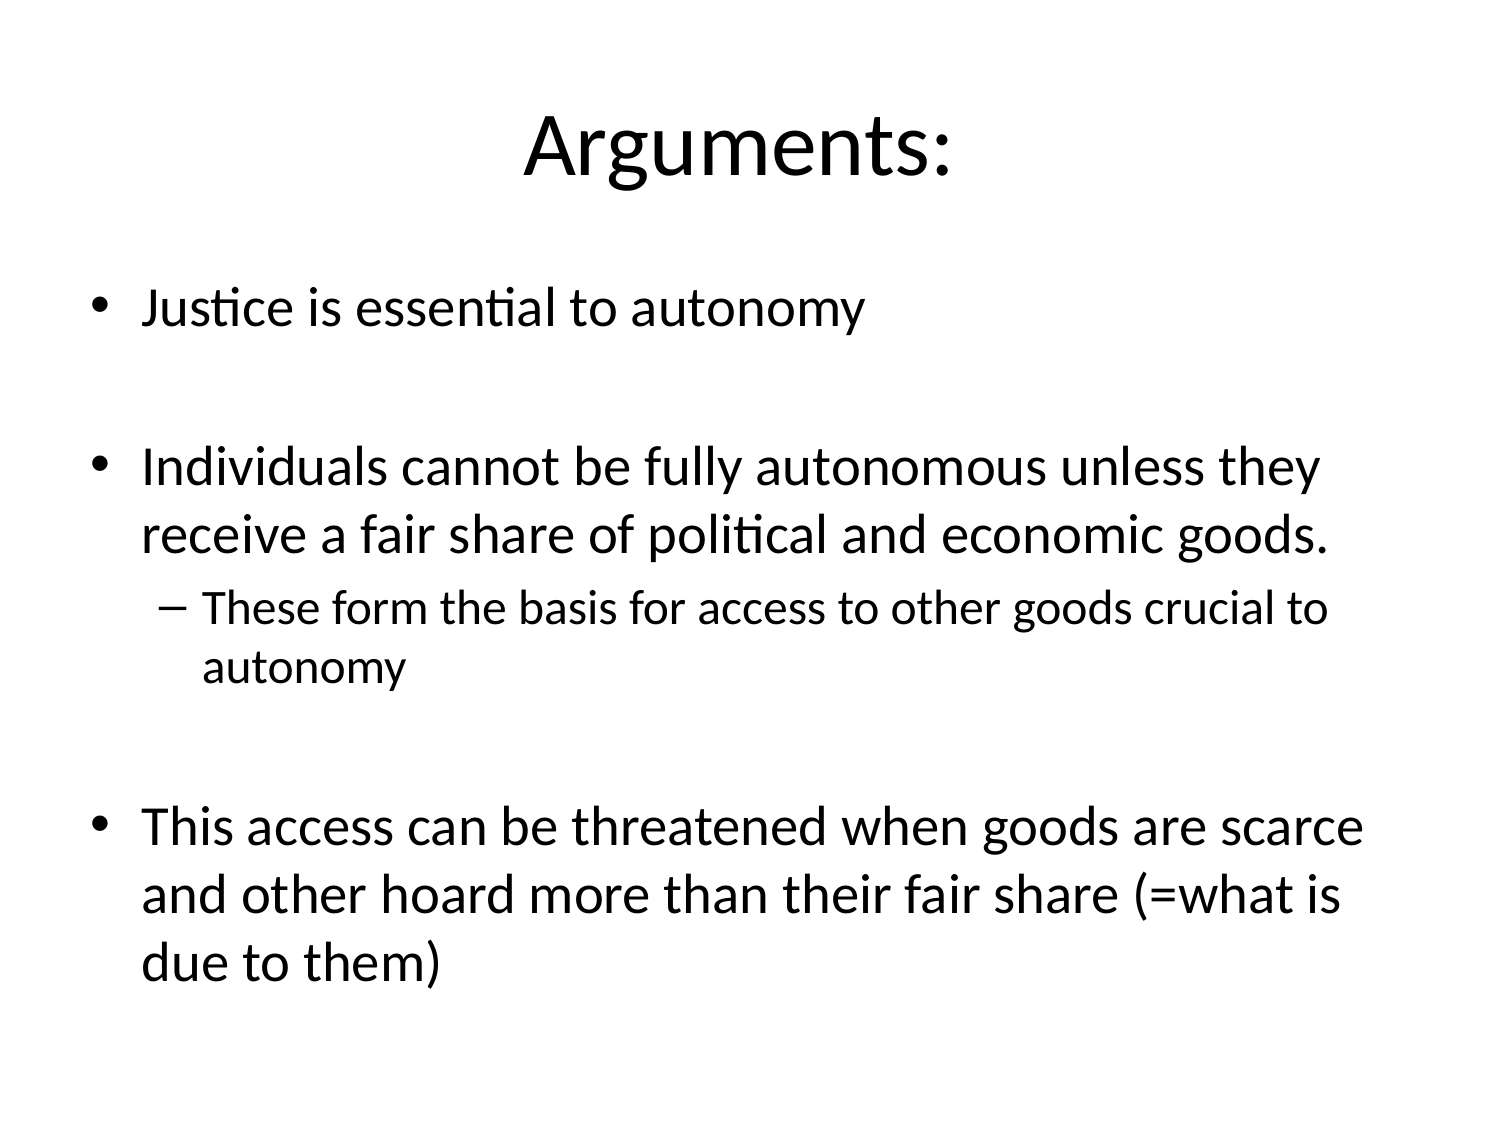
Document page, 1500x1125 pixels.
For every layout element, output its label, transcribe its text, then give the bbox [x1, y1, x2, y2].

title Arguments: [75, 45, 1425, 233]
list Justice is essential to autonomy Individuals cannot be fully autonomous unless they receive a fair share of political and economic goods. These form the basis for access to other goods crucial to autonomy This access can be threatened when goods are scarce and other hoard more than their fair share (=what is due to them) [75, 262, 1425, 1005]
